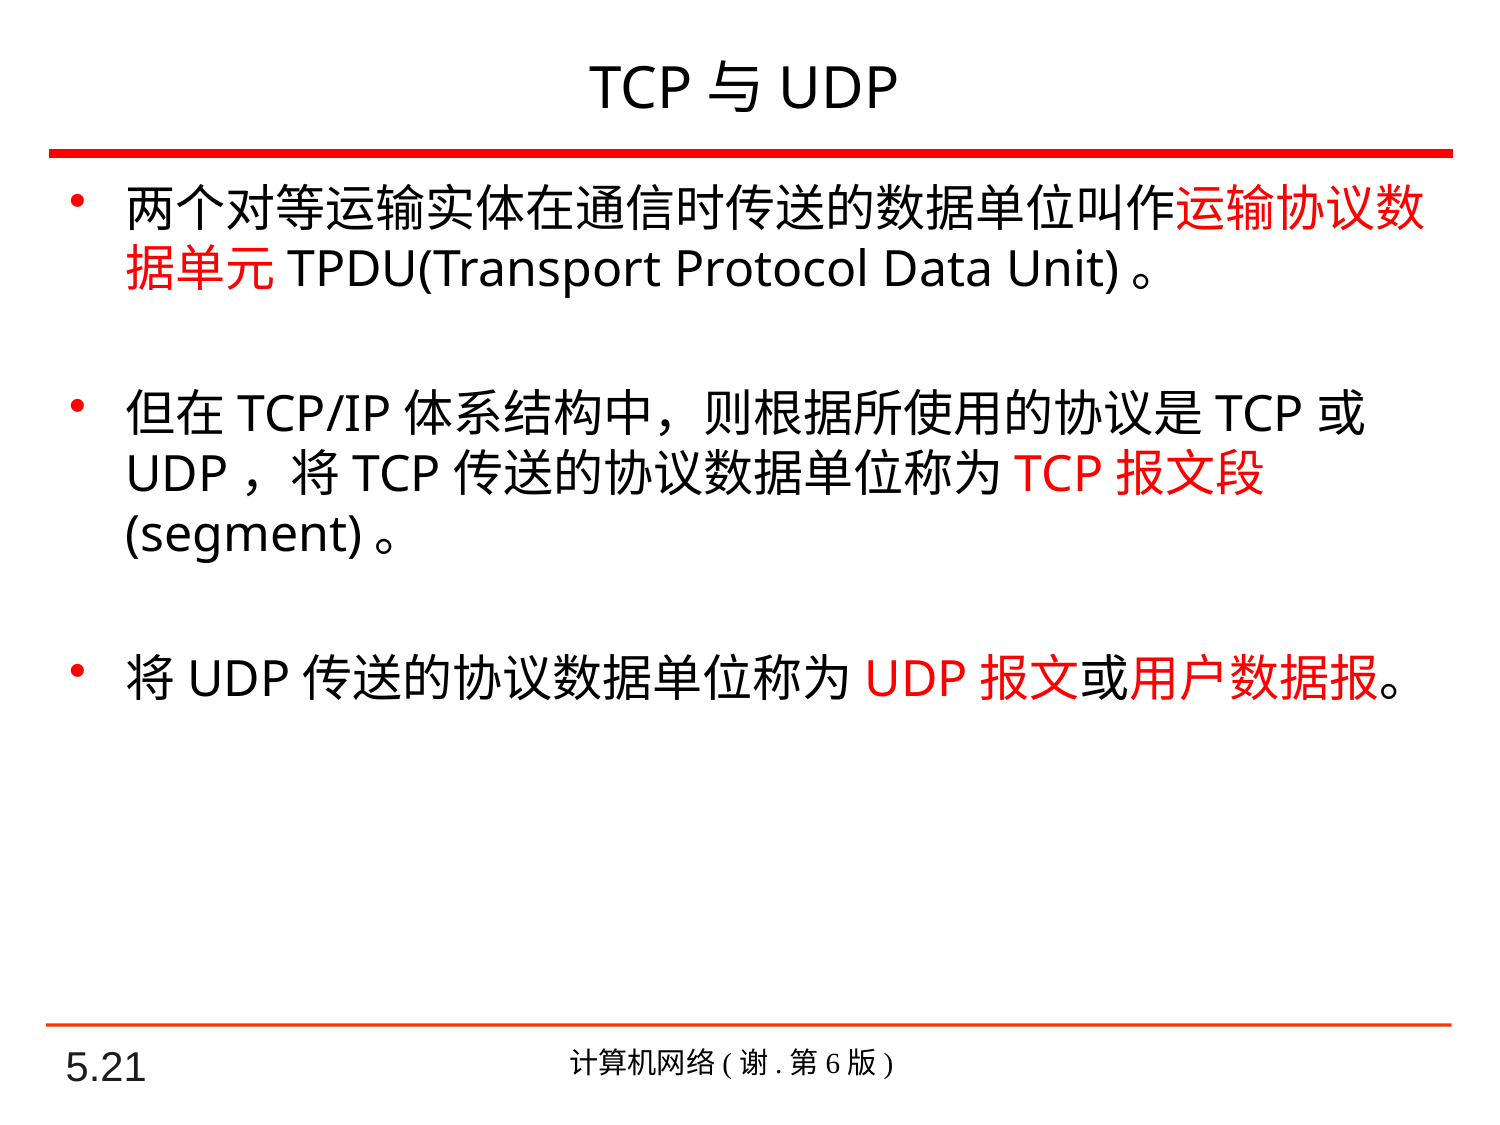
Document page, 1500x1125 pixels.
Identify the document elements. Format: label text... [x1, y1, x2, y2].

list 两个对等运输实体在通信时传送的数据单位叫作运输协议数据单元TPDU(Transport Protocol Data Unit)。 但在TCP/IP体系结构中，则根据所使用的协议是TCP或UDP，将TCP传送的协议数据单位称为TCP报文段(segment)。 将UDP传送的协议数据单位称为UDP报文或用户数据报。 [53, 168, 1447, 1012]
title TCP与UDP [58, 33, 1447, 137]
